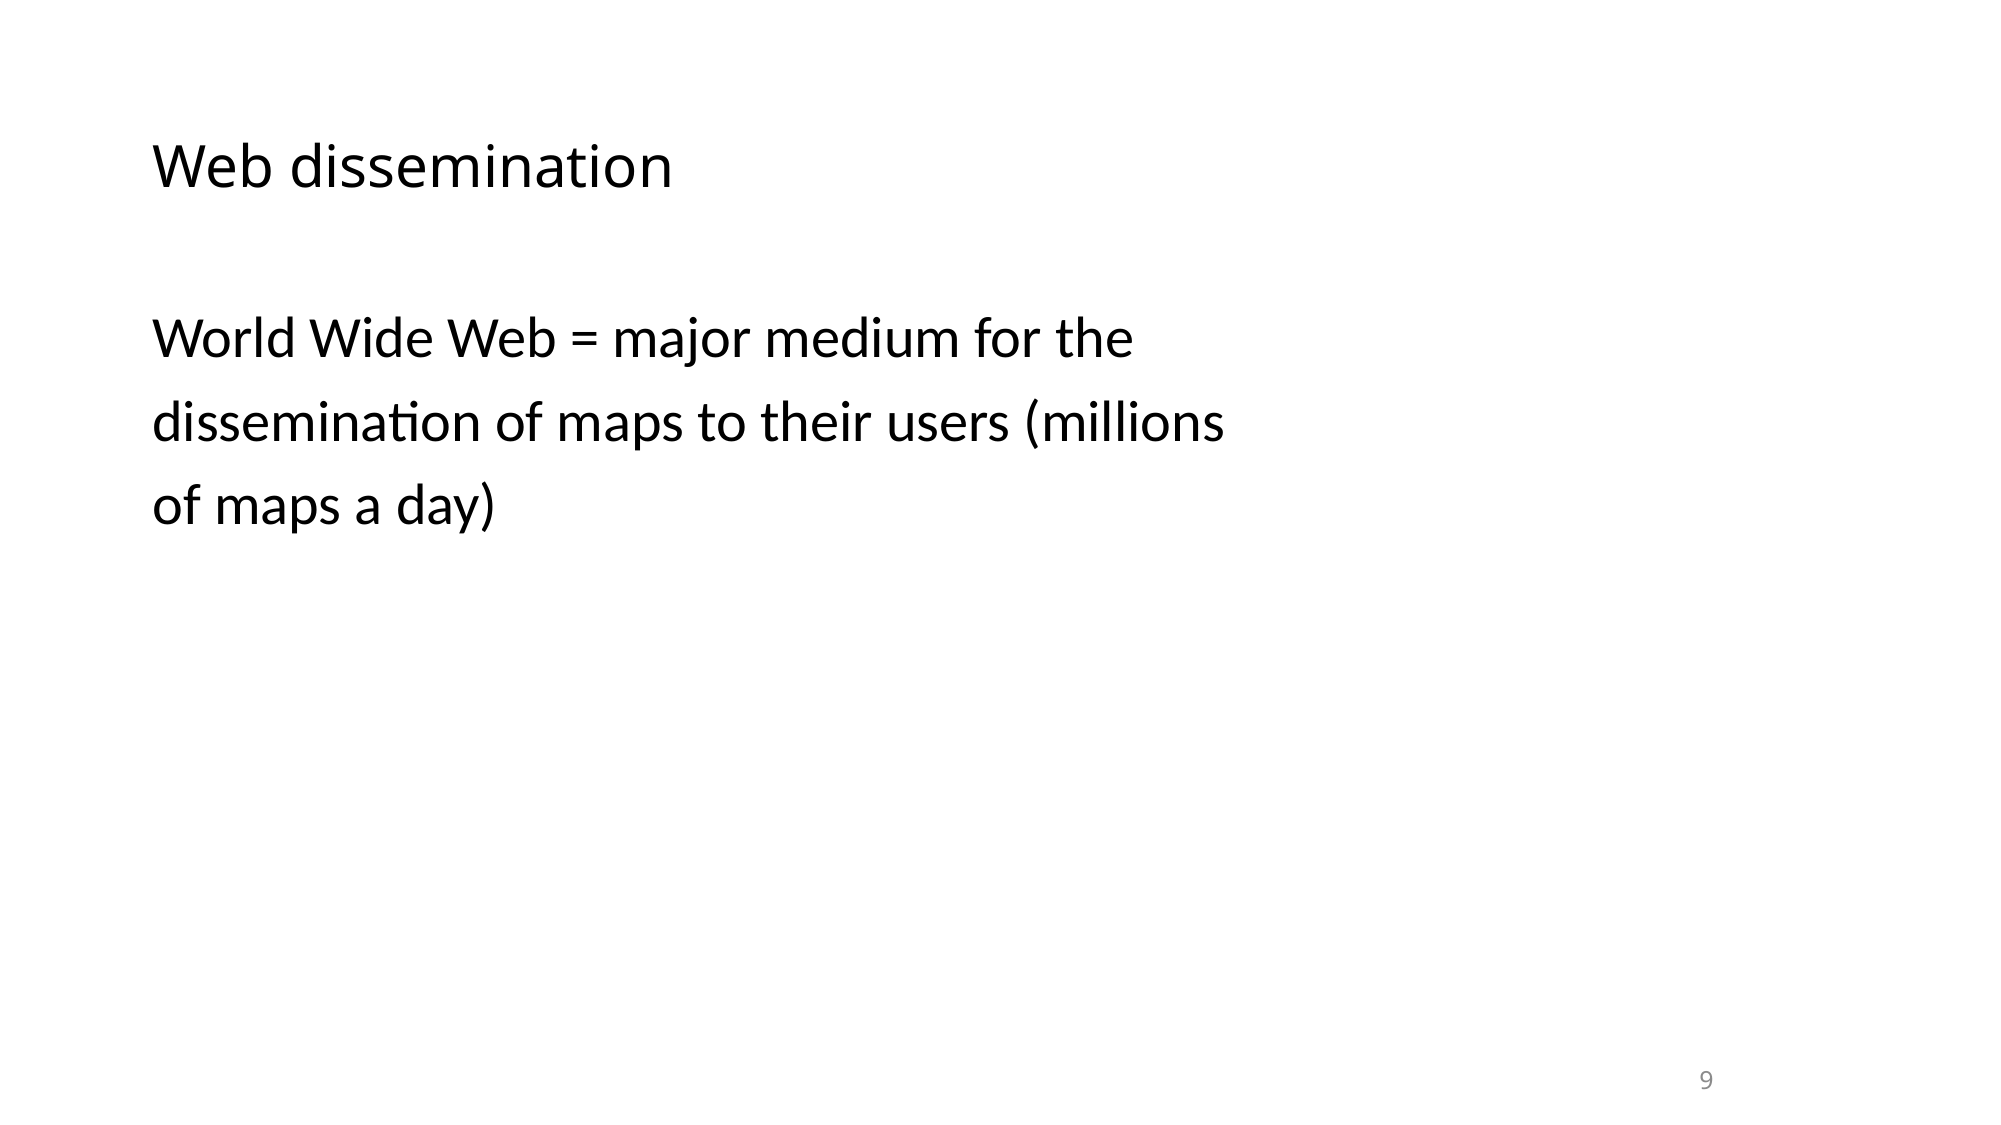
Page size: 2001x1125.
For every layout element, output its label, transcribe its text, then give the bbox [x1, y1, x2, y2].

list World Wide Web = major medium for the dissemination of maps to their users (millions of maps a day) [137, 299, 1863, 1014]
title Web dissemination [137, 59, 1863, 278]
slide_number 9 [1650, 1051, 1729, 1112]
